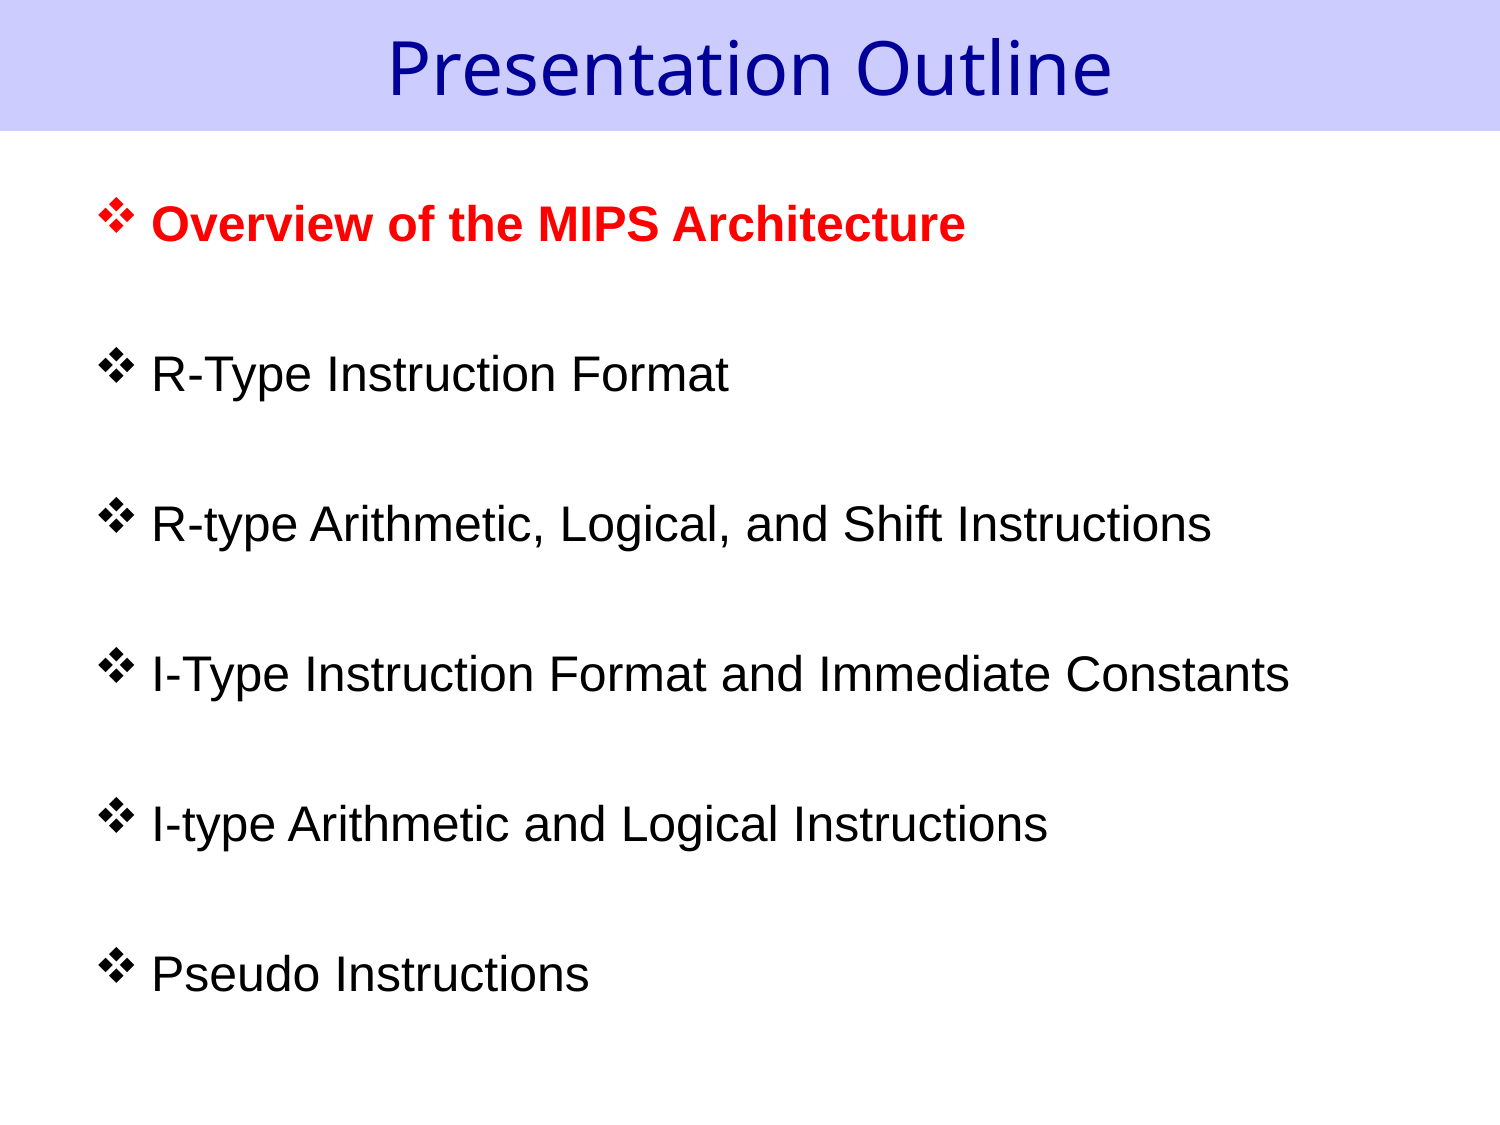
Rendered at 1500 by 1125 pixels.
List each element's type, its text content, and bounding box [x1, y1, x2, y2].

list Overview of the MIPS Architecture R-Type Instruction Format R-type Arithmetic, Logical, and Shift Instructions I-Type Instruction Format and Immediate Constants I-type Arithmetic and Logical Instructions Pseudo Instructions [79, 184, 1421, 1045]
title Presentation Outline [0, 0, 1500, 131]
